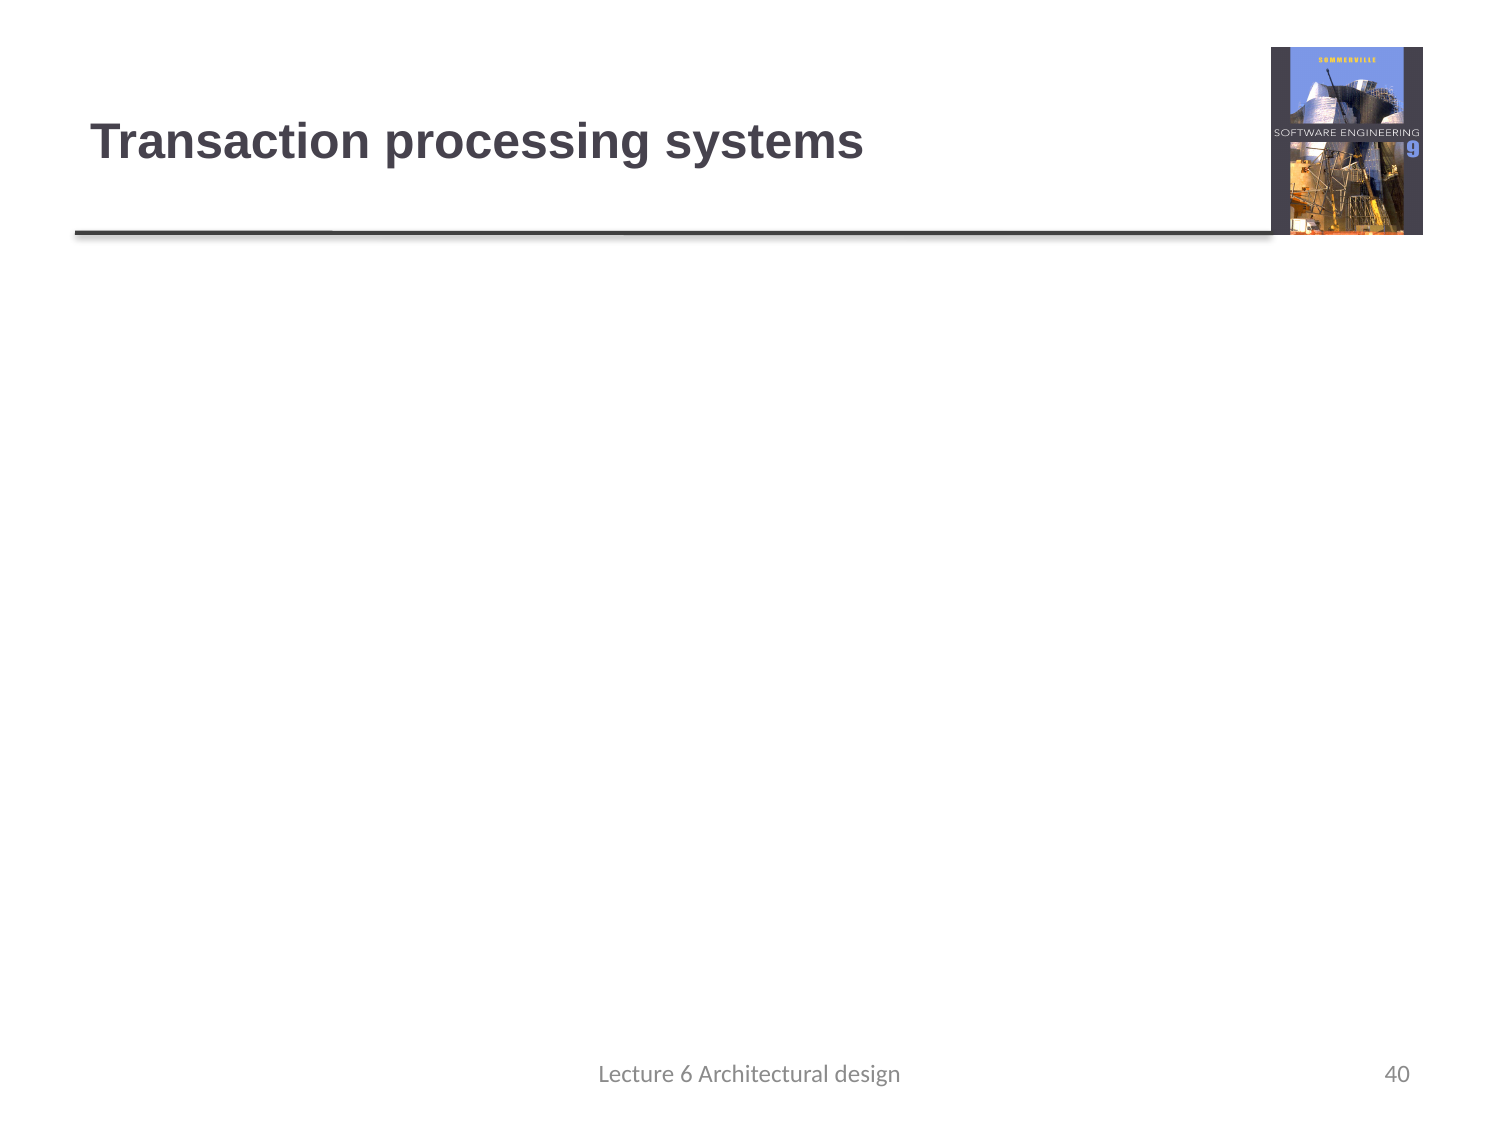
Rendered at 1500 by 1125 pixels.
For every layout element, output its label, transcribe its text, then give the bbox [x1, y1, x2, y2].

footer Lecture 6 Architectural design [512, 1042, 988, 1103]
picture [1272, 47, 1423, 235]
slide_number 40 [1074, 1042, 1425, 1103]
title Transaction processing systems [74, 44, 1272, 233]
